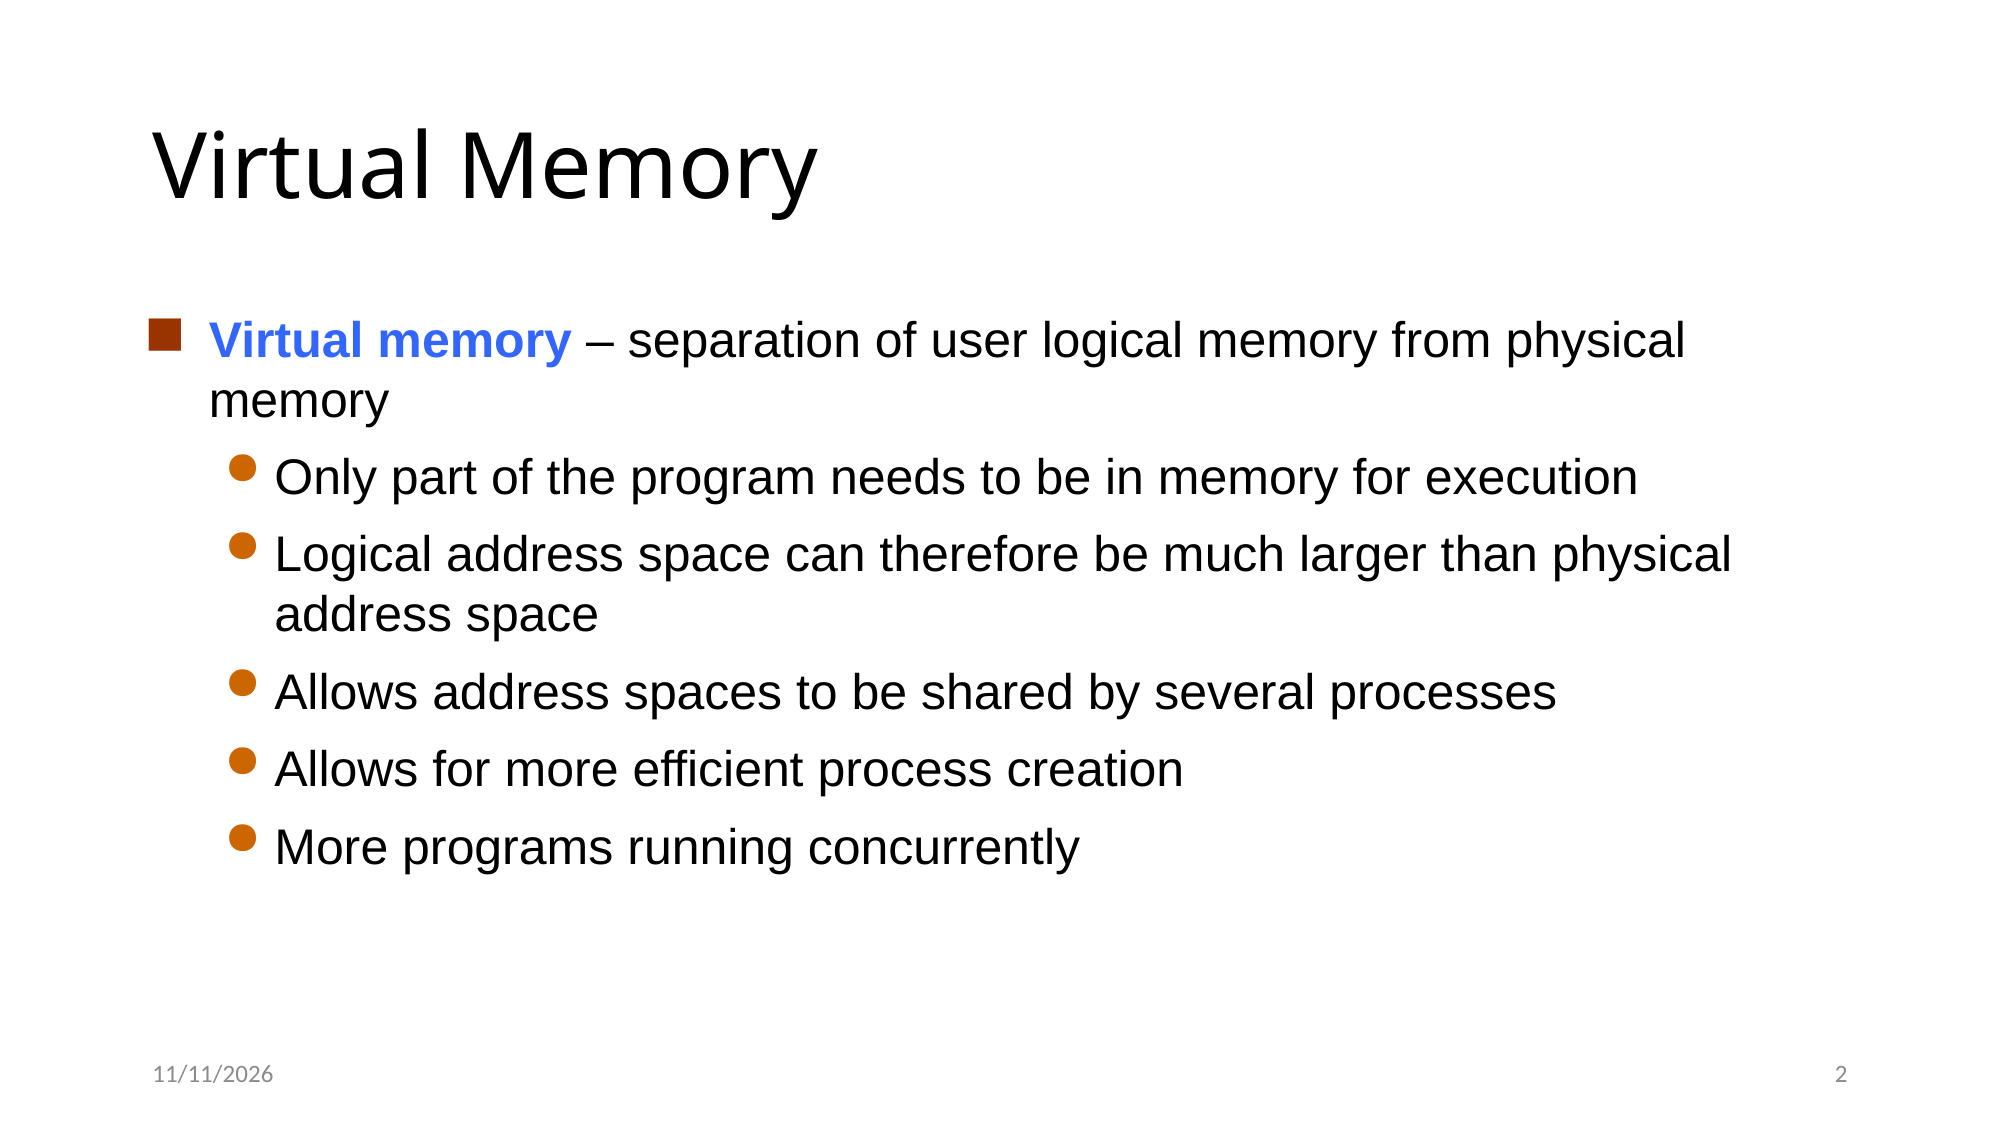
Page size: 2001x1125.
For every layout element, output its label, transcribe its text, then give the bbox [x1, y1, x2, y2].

slide_number 2 [1412, 1042, 1863, 1103]
slide_number 25-Apr-22 [137, 1042, 588, 1103]
title Virtual Memory [137, 59, 1863, 278]
list Virtual memory – separation of user logical memory from physical memory Only part of the program needs to be in memory for execution Logical address space can therefore be much larger than physical address space Allows address spaces to be shared by several processes Allows for more efficient process creation More programs running concurrently [137, 299, 1863, 1014]
